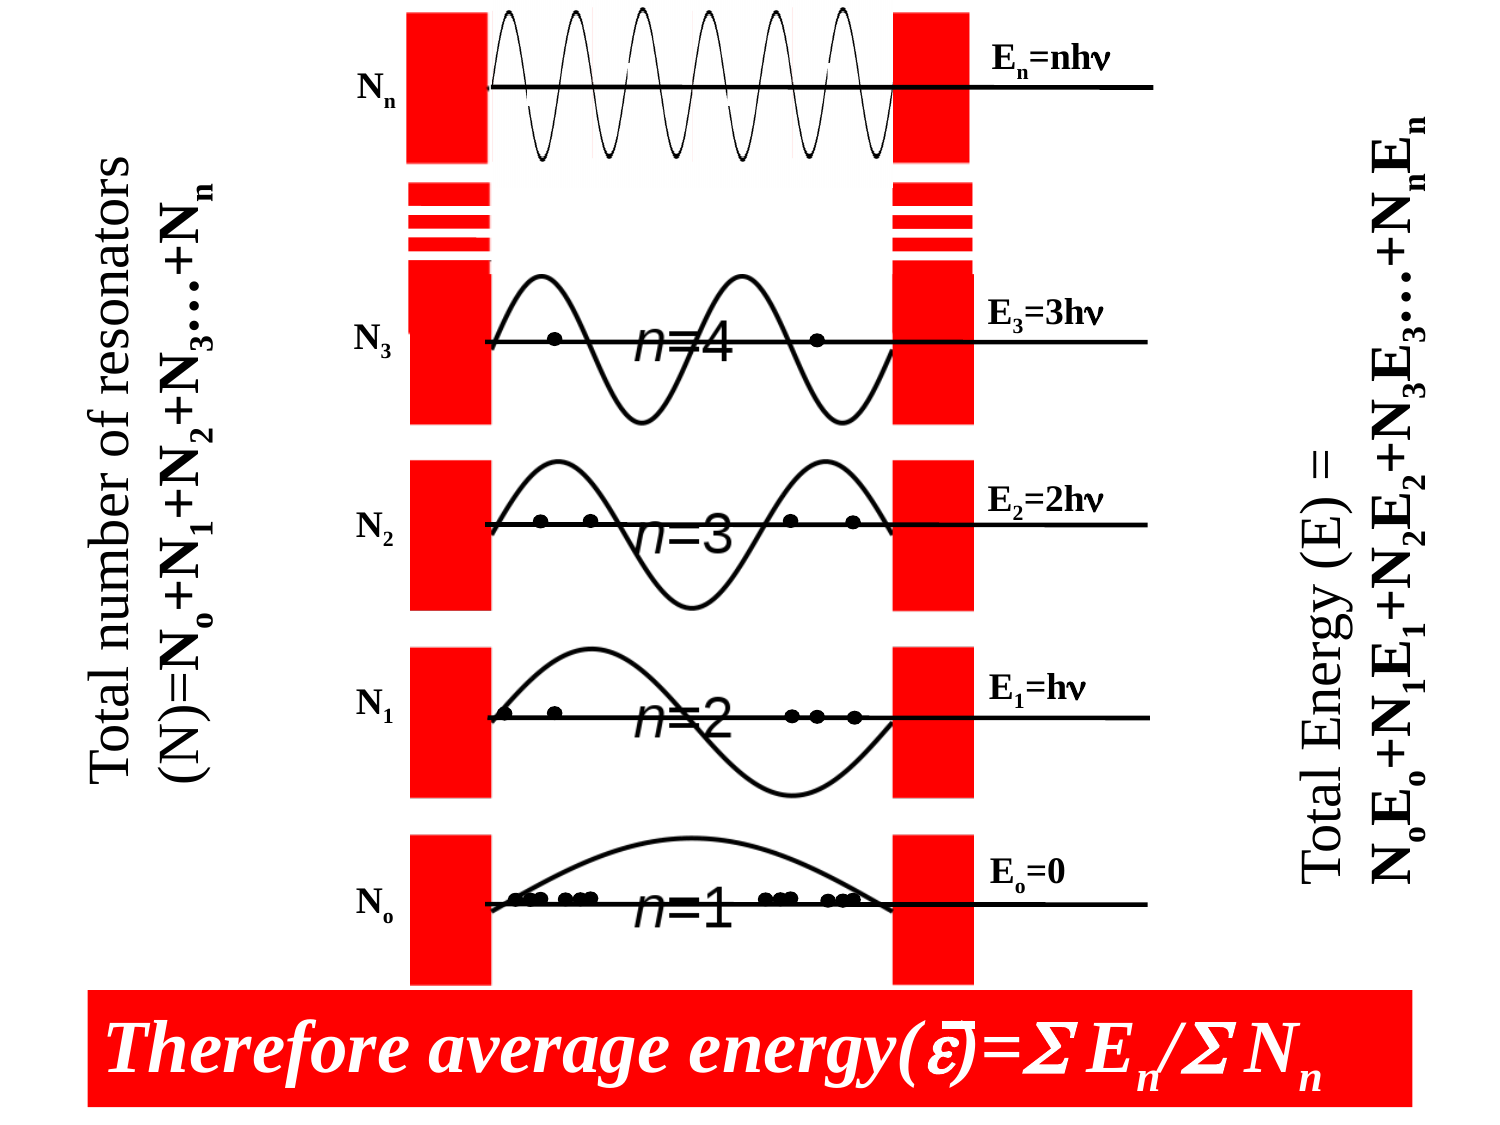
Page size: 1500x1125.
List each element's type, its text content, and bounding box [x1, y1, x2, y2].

text_box N3 [338, 304, 405, 371]
text_box N1 [341, 669, 405, 736]
text_box Nn [342, 54, 400, 120]
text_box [497, 352, 861, 522]
text_box En=nh [982, 24, 1126, 85]
text_box N2 [341, 492, 405, 558]
text_box Total Energy (E) = NoEo+N1E1+N2E2+N3E3…+NnEn [1275, 87, 1447, 900]
picture [861, 719, 974, 903]
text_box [87, 989, 1413, 1097]
picture [861, 526, 974, 717]
picture [405, 0, 979, 210]
picture [407, 257, 979, 986]
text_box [784, 709, 862, 725]
text_box E1=h [979, 654, 1102, 715]
text_box Eo=0 [979, 838, 1081, 902]
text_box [497, 332, 861, 340]
text_box No [341, 868, 405, 935]
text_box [497, 534, 861, 716]
picture [861, 343, 974, 524]
picture [407, 211, 979, 232]
text_box E2=2h [979, 466, 1119, 522]
text_box Total number of resonators (N)=No+N1+N2+N3…+Nn [62, 124, 235, 800]
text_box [523, 892, 851, 902]
picture [407, 234, 979, 255]
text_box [497, 726, 861, 902]
text_box E3=3h [982, 279, 1119, 339]
